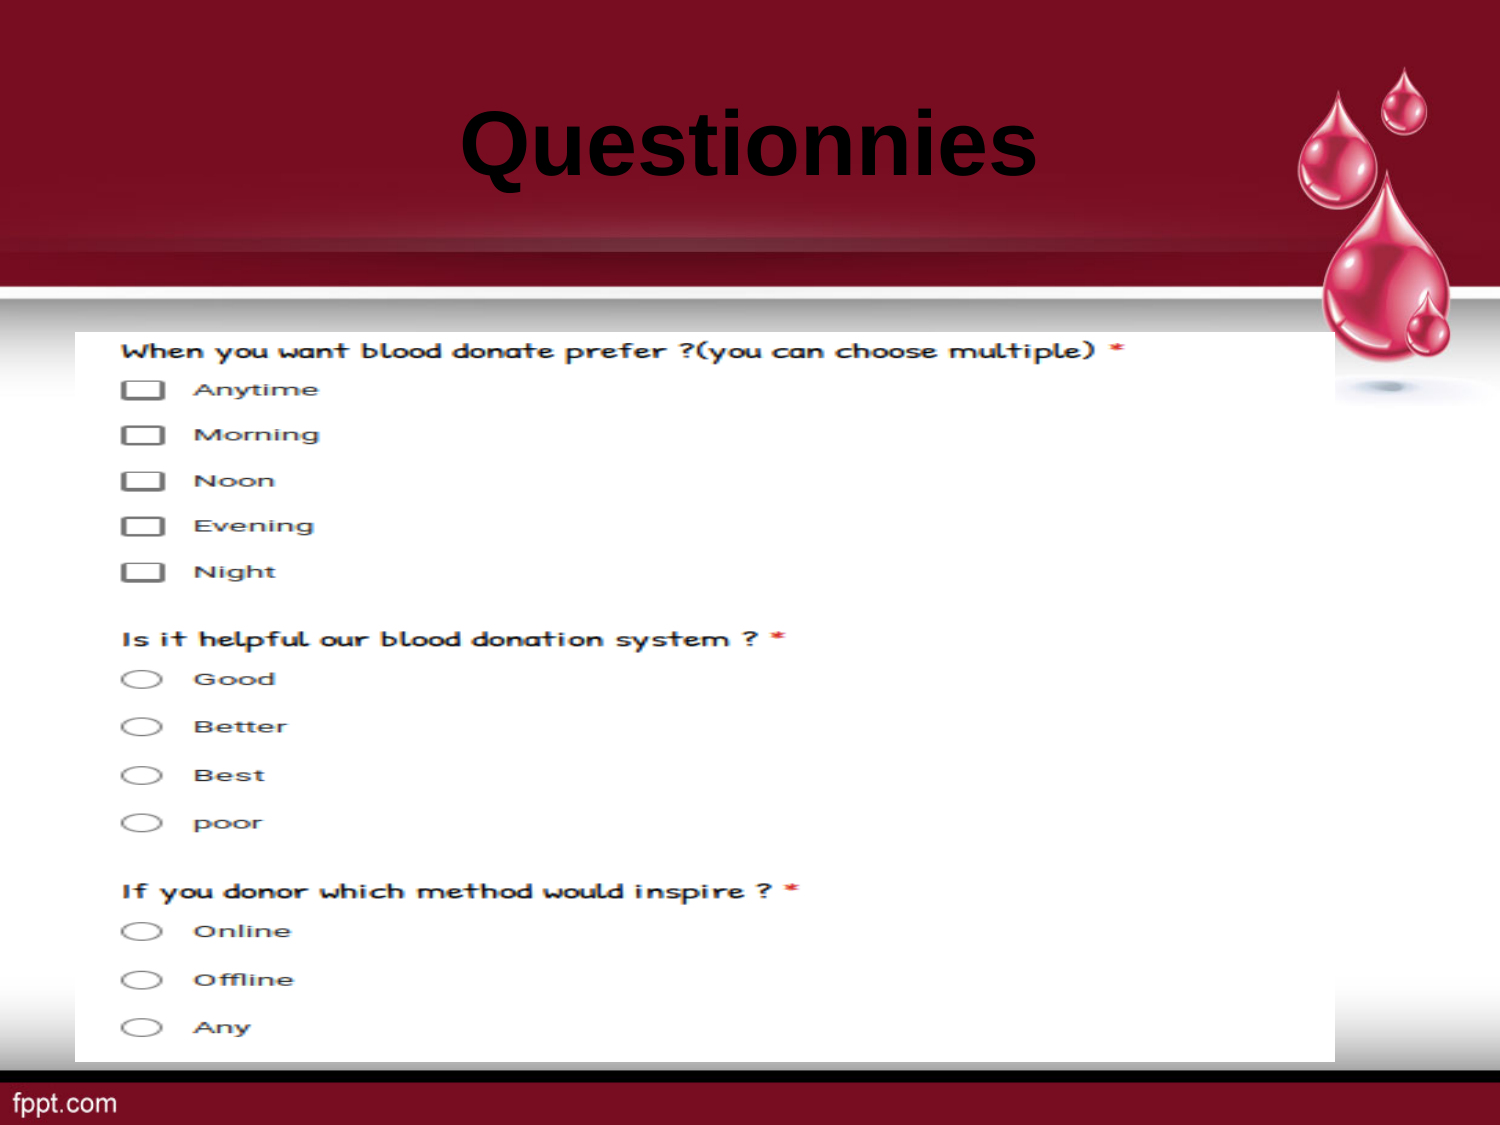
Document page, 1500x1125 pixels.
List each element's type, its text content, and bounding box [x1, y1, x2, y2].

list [74, 332, 1335, 1062]
title Questionnies [74, 44, 1426, 233]
picture [0, 0, 1500, 1125]
